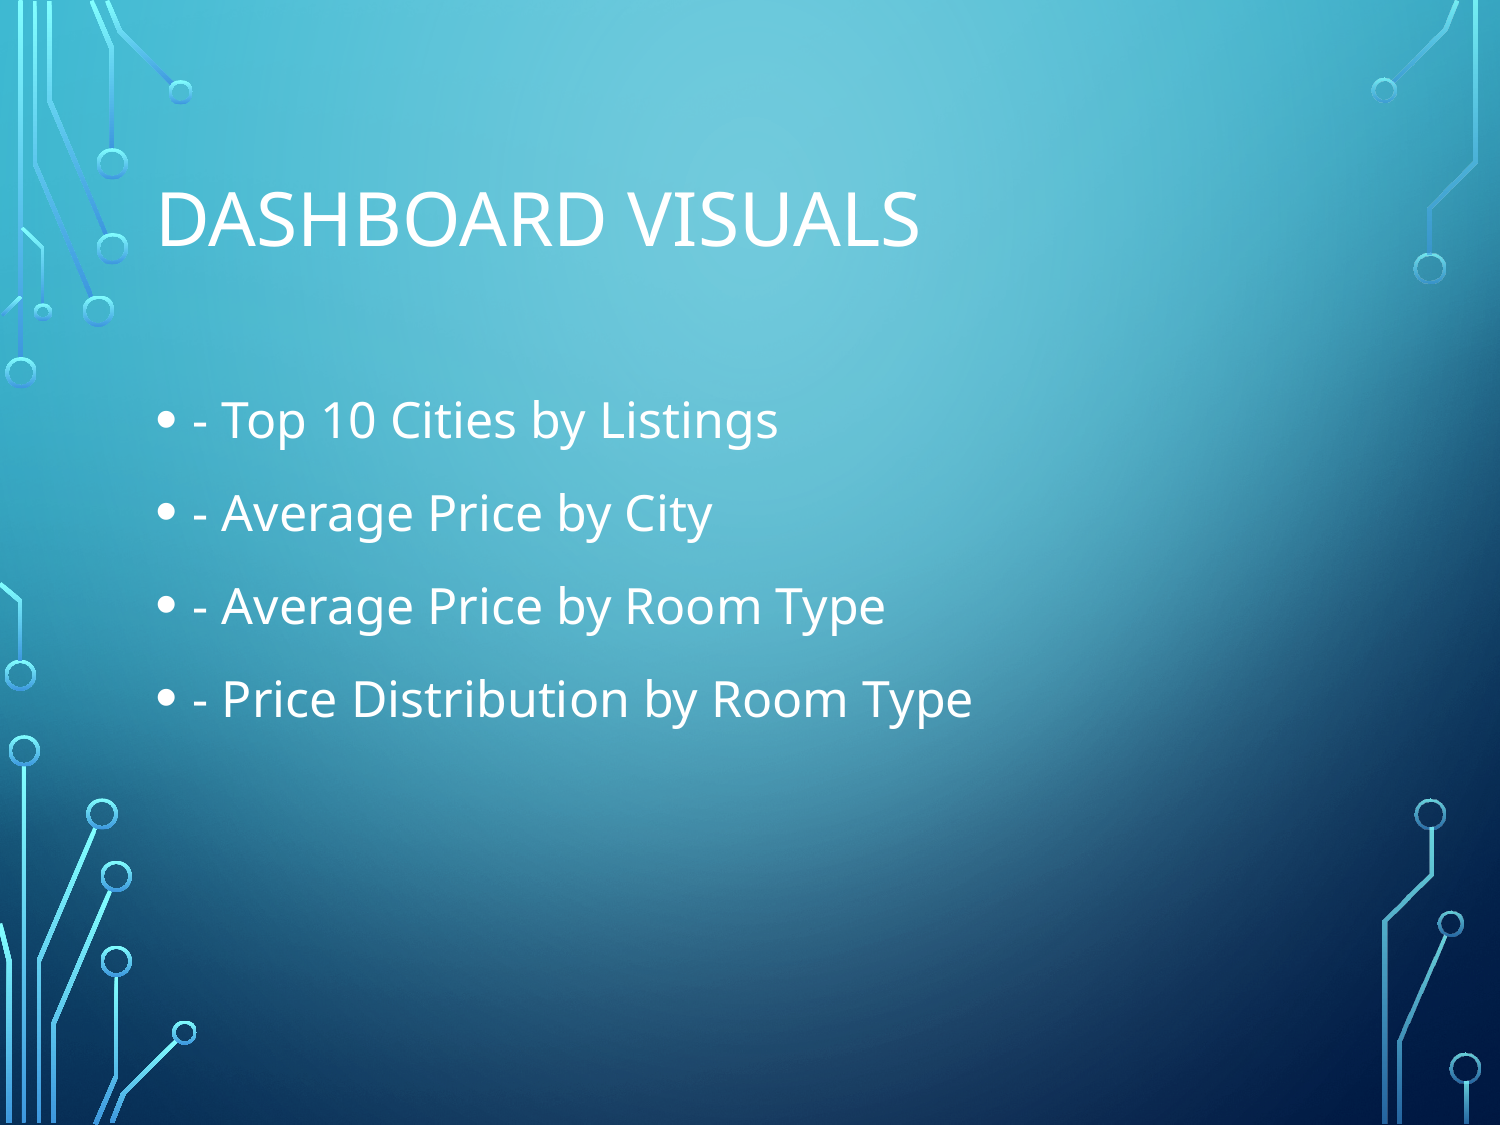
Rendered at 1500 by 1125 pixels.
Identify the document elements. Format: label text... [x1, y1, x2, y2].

list - Top 10 Cities by Listings - Average Price by City - Average Price by Room Type - Price Distribution by Room Type [140, 369, 1360, 950]
title Dashboard Visuals [140, 101, 1360, 344]
